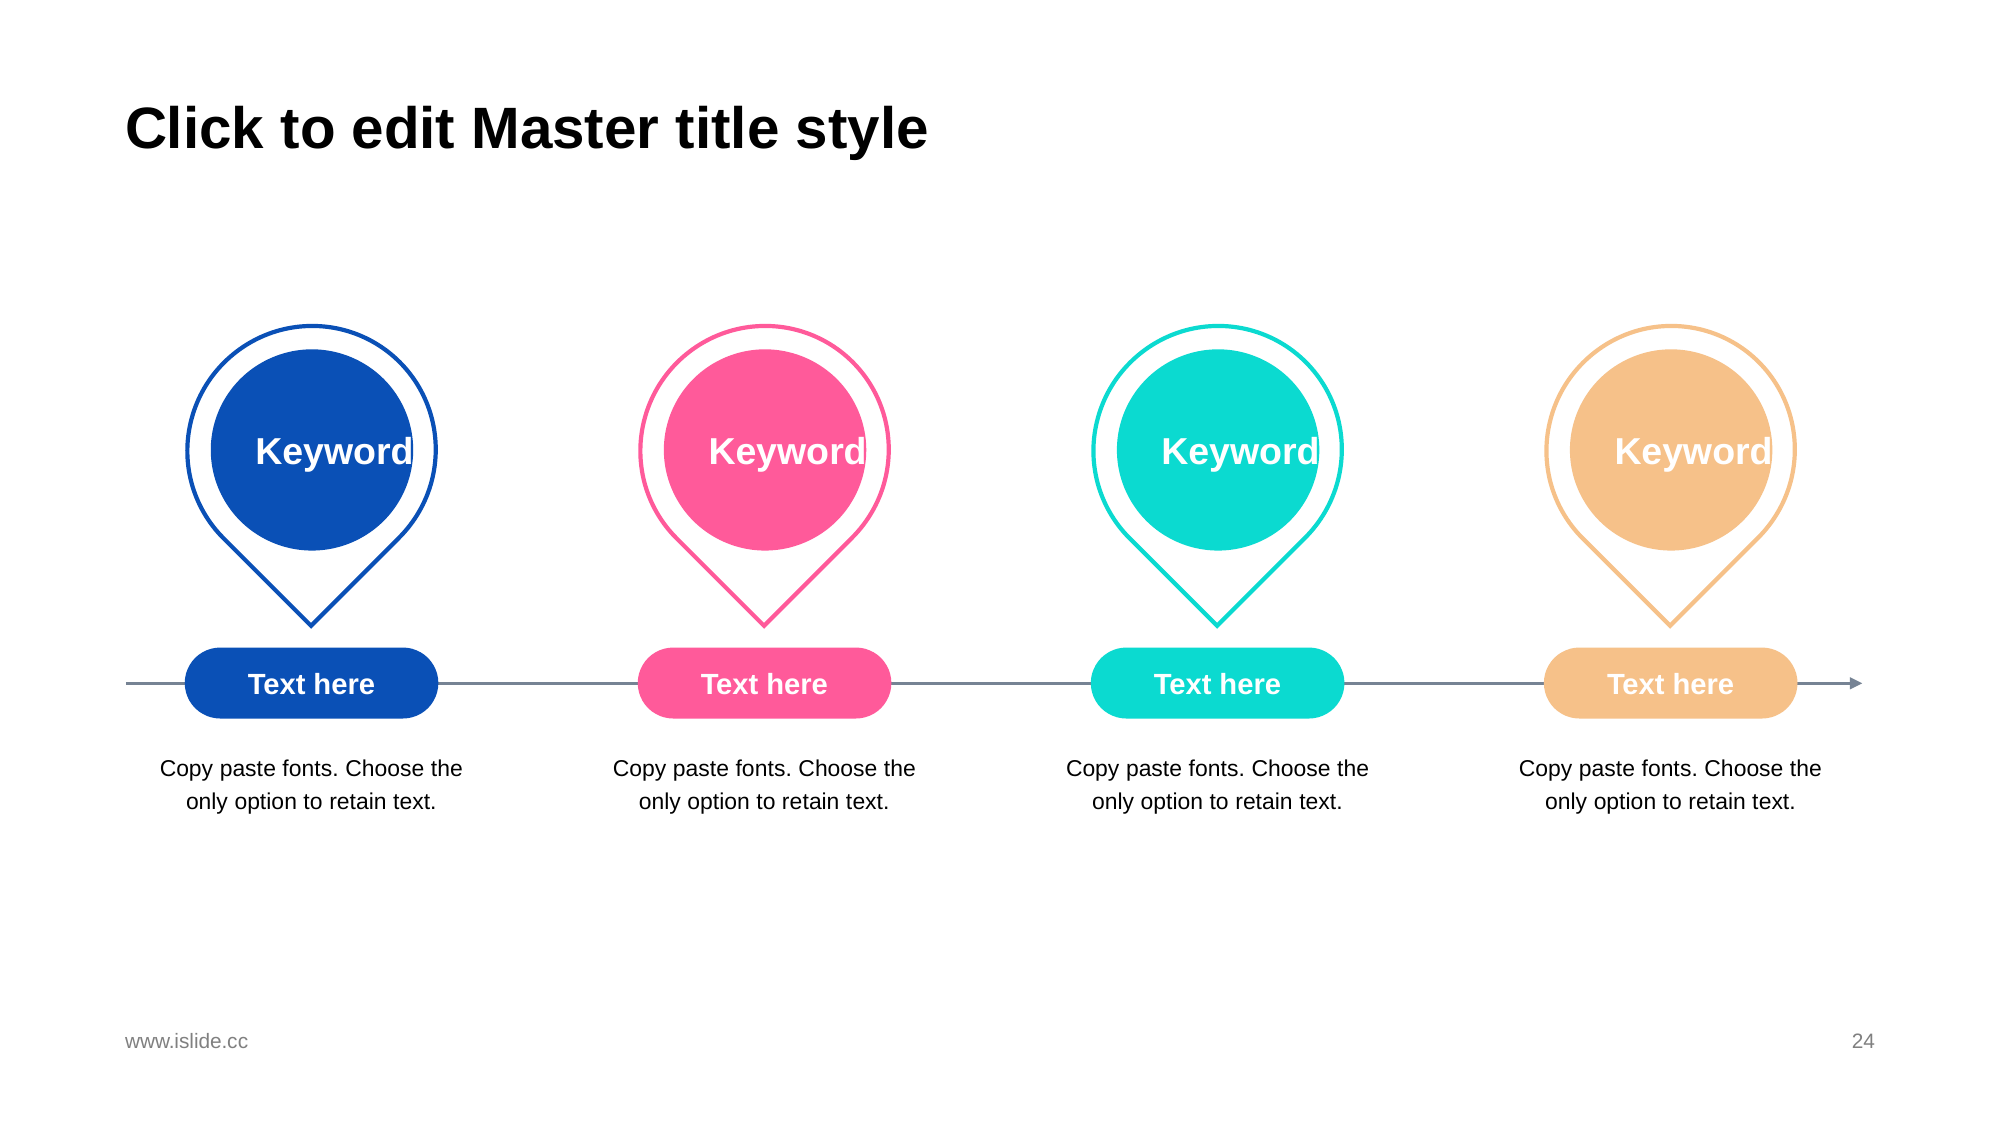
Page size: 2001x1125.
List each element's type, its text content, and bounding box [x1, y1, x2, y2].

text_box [125, 326, 1863, 832]
footer www.islide.cc [109, 1023, 790, 1058]
slide_number 24 [1412, 1023, 1890, 1058]
title Click to edit Master title style [109, 0, 1890, 169]
